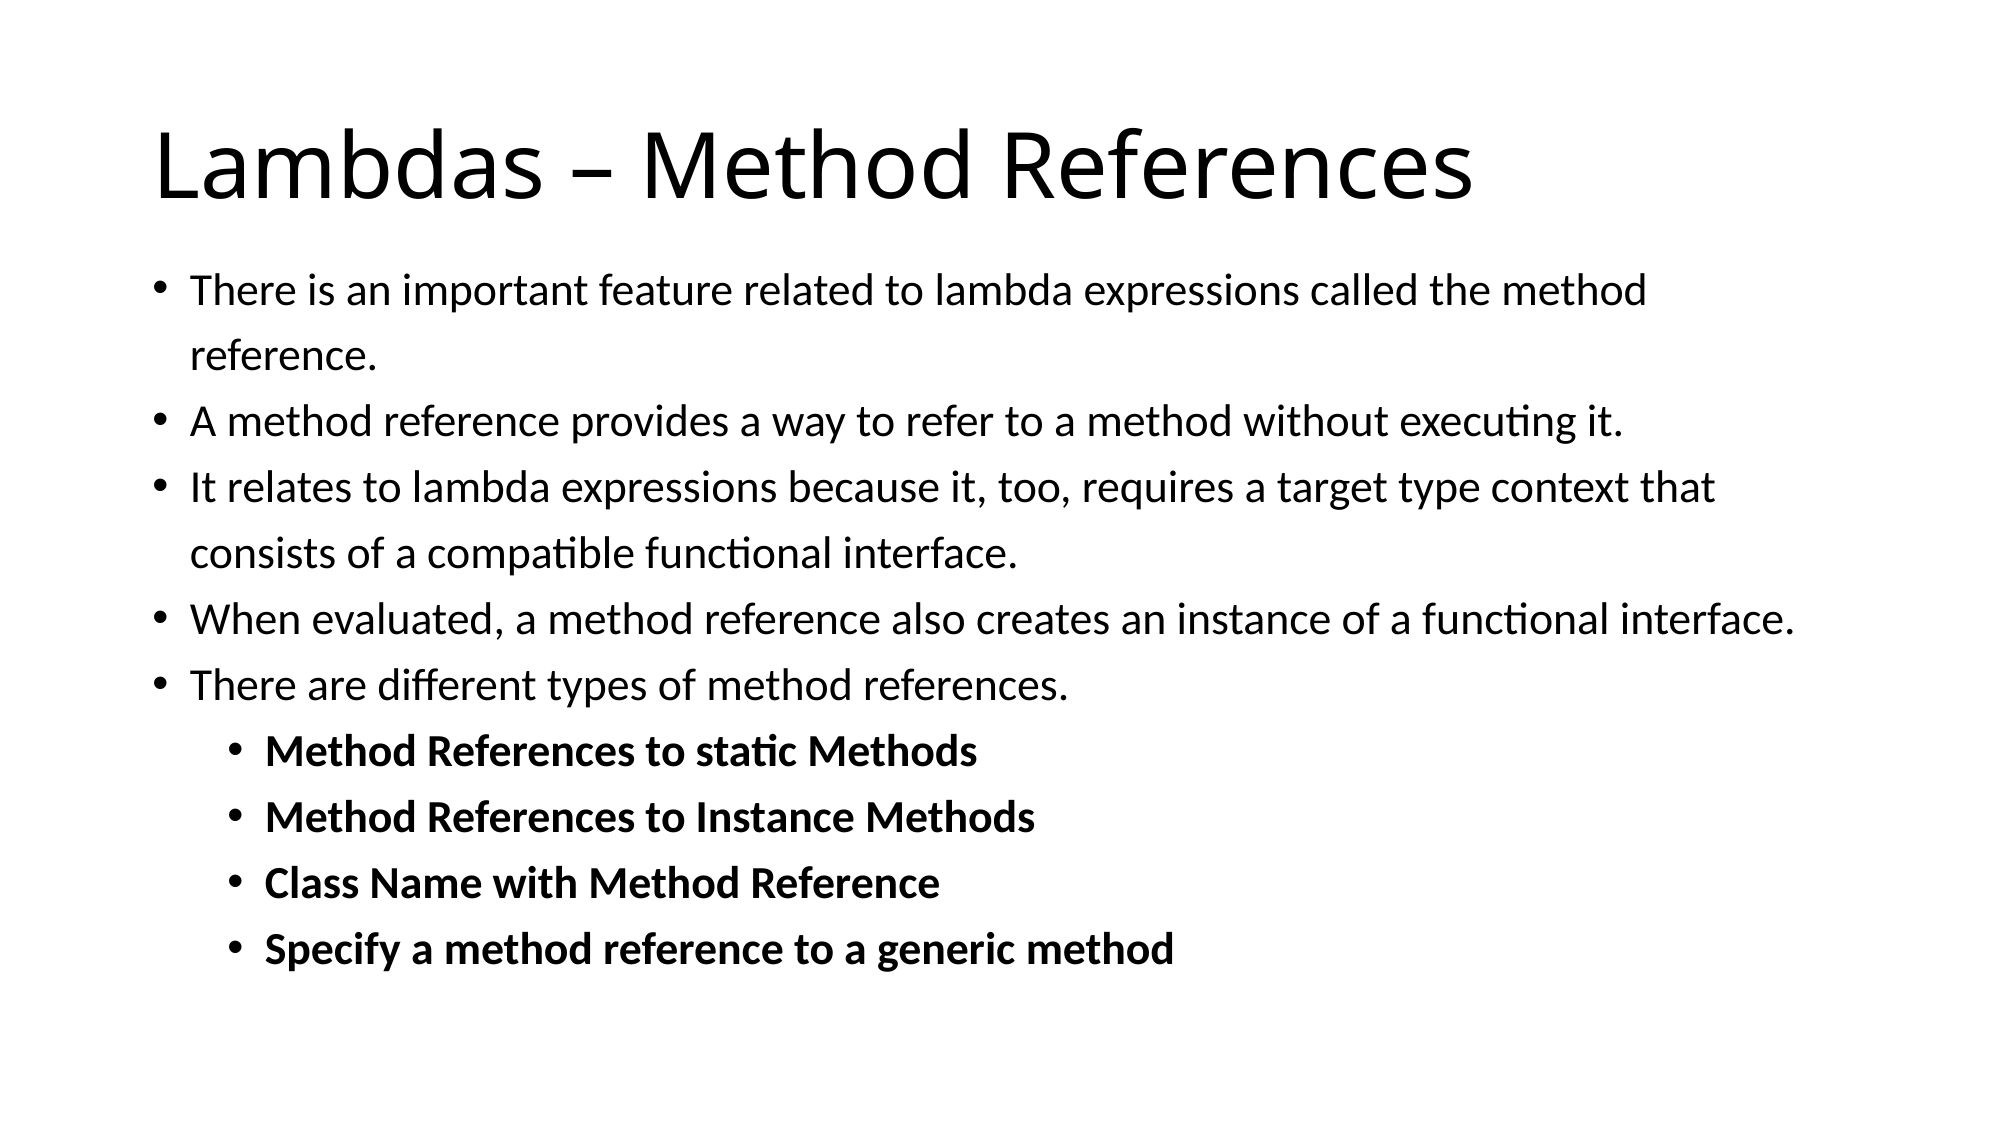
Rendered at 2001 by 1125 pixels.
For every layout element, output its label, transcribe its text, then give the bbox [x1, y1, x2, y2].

list There is an important feature related to lambda expressions called the method reference. A method reference provides a way to refer to a method without executing it. It relates to lambda expressions because it, too, requires a target type context that consists of a compatible functional interface. When evaluated, a method reference also creates an instance of a functional interface. There are different types of method references. Method References to static Methods Method References to Instance Methods Class Name with Method Reference Specify a method reference to a generic method [137, 240, 1863, 1014]
title Lambdas – Method References [137, 59, 1863, 240]
